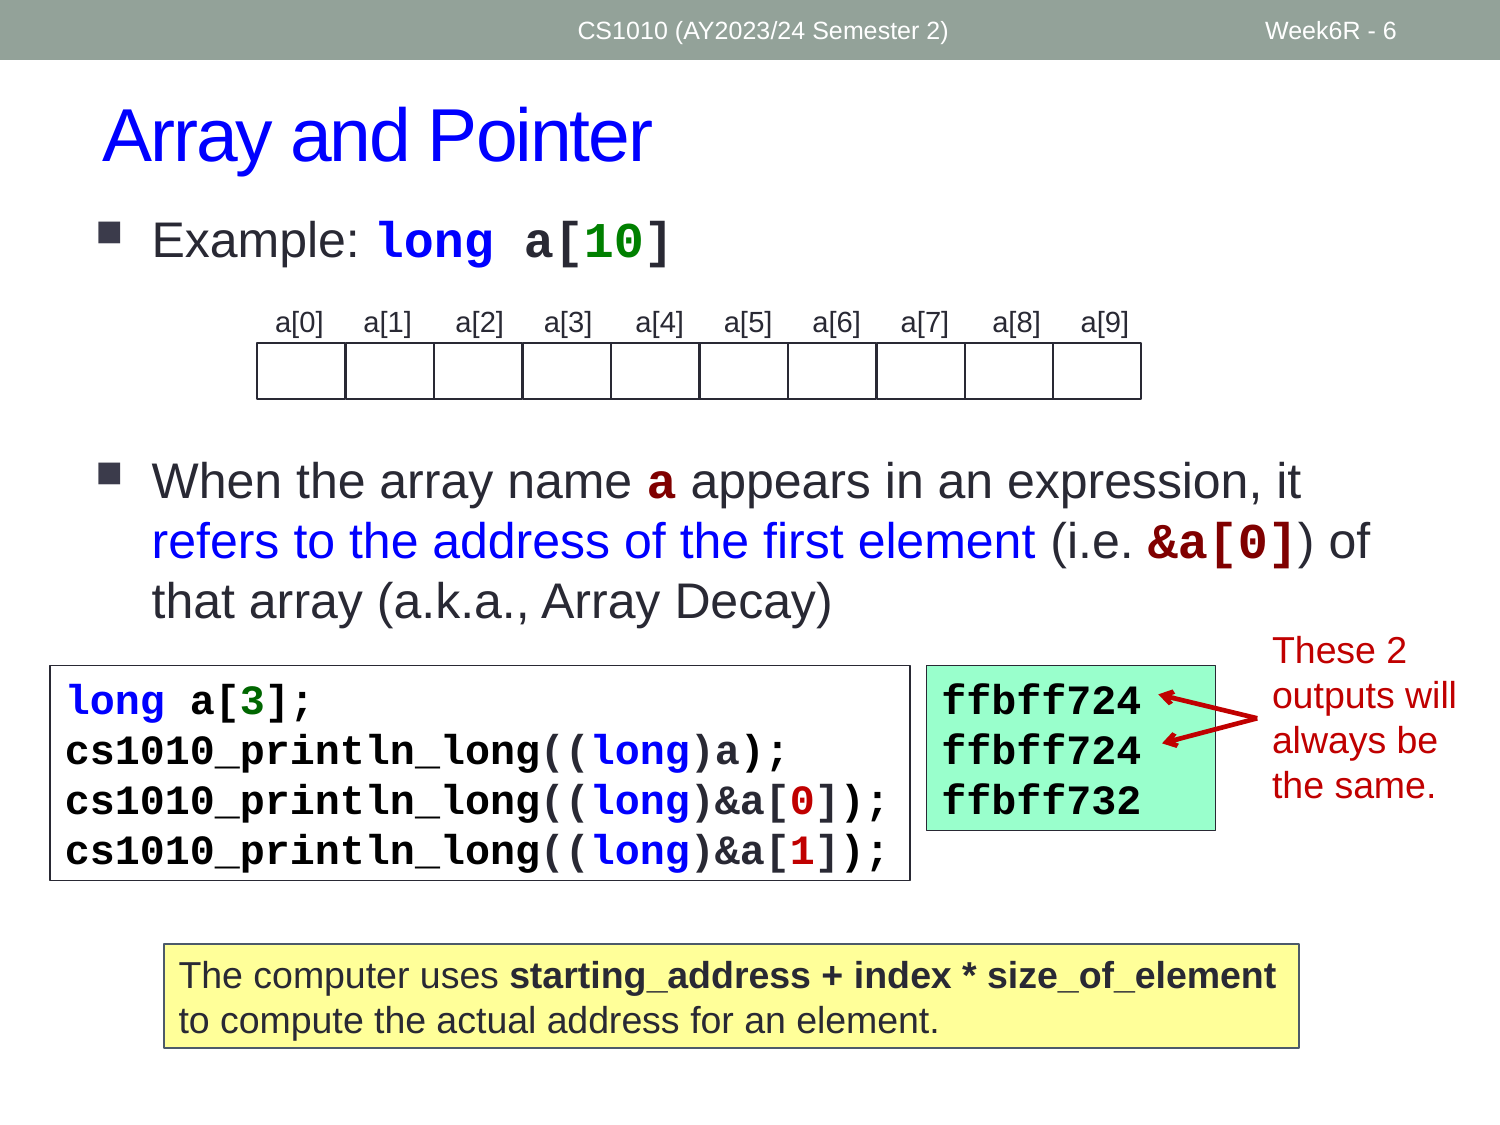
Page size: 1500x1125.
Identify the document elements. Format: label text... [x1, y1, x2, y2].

text_box ffbff724 ffbff724 ffbff732 [924, 663, 1218, 833]
footer CS1010 (AY2023/24 Semester 2) [562, 3, 1238, 57]
text_box long a[3]; cs1010_println_long((long)a); cs1010_println_long((long)&a[0]); cs1010_println_long((long)&a[1]); [48, 663, 912, 882]
text_box When the array name a appears in an expression, it refers to the address of the first element (i.e. &a[0]) of that array (a.k.a., Array Decay) [80, 441, 1414, 641]
title Array and Pointer [87, 62, 1463, 200]
slide_number Week6R - 6 [1250, 3, 1425, 57]
text_box Example: long a[10] [80, 199, 1414, 310]
text_box The computer uses starting_address + index * size_of_element to compute the actual address for an element. [162, 942, 1302, 1051]
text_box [1157, 618, 1475, 816]
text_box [256, 295, 1146, 400]
